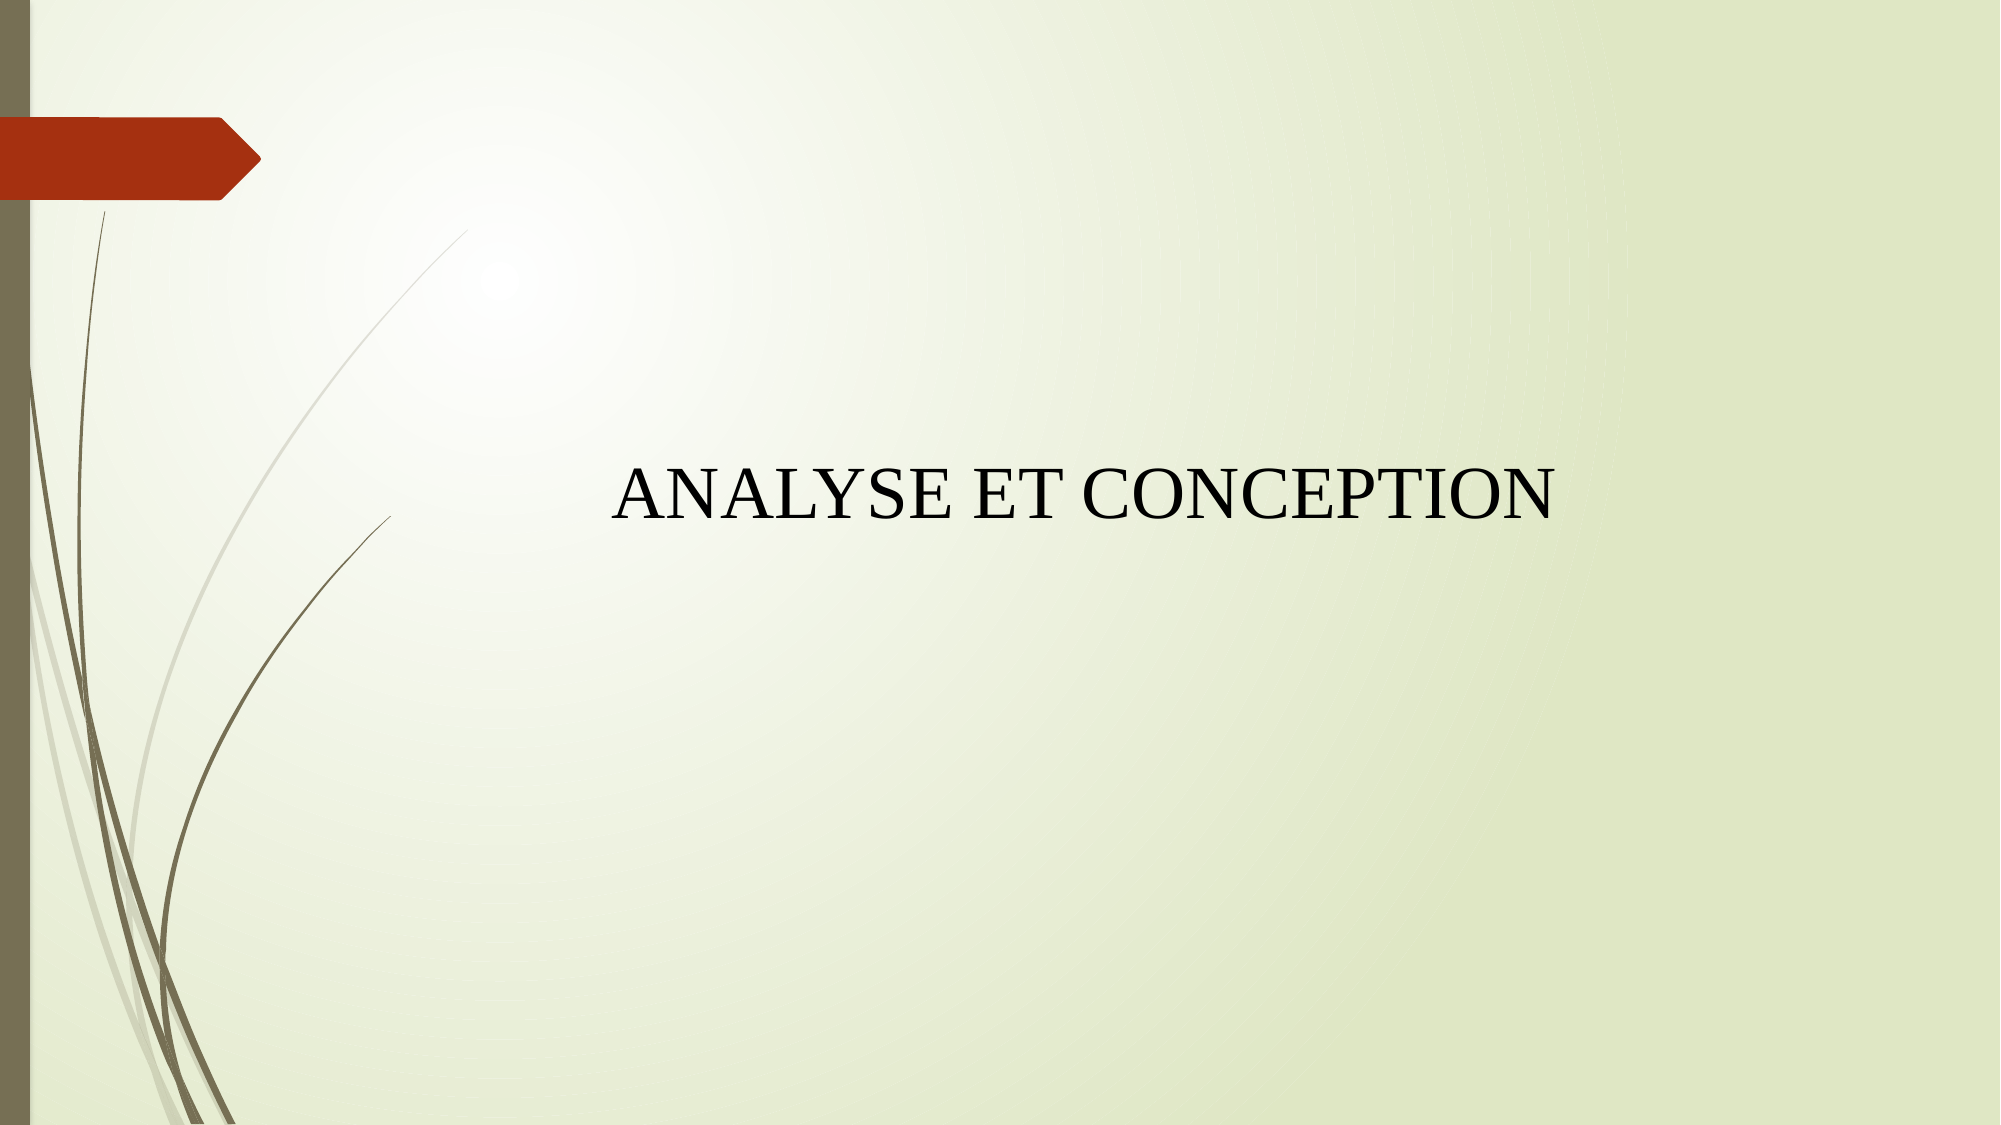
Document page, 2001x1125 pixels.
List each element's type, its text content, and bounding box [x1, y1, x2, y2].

text_box ANALYSE ET CONCEPTION [353, 436, 1816, 647]
